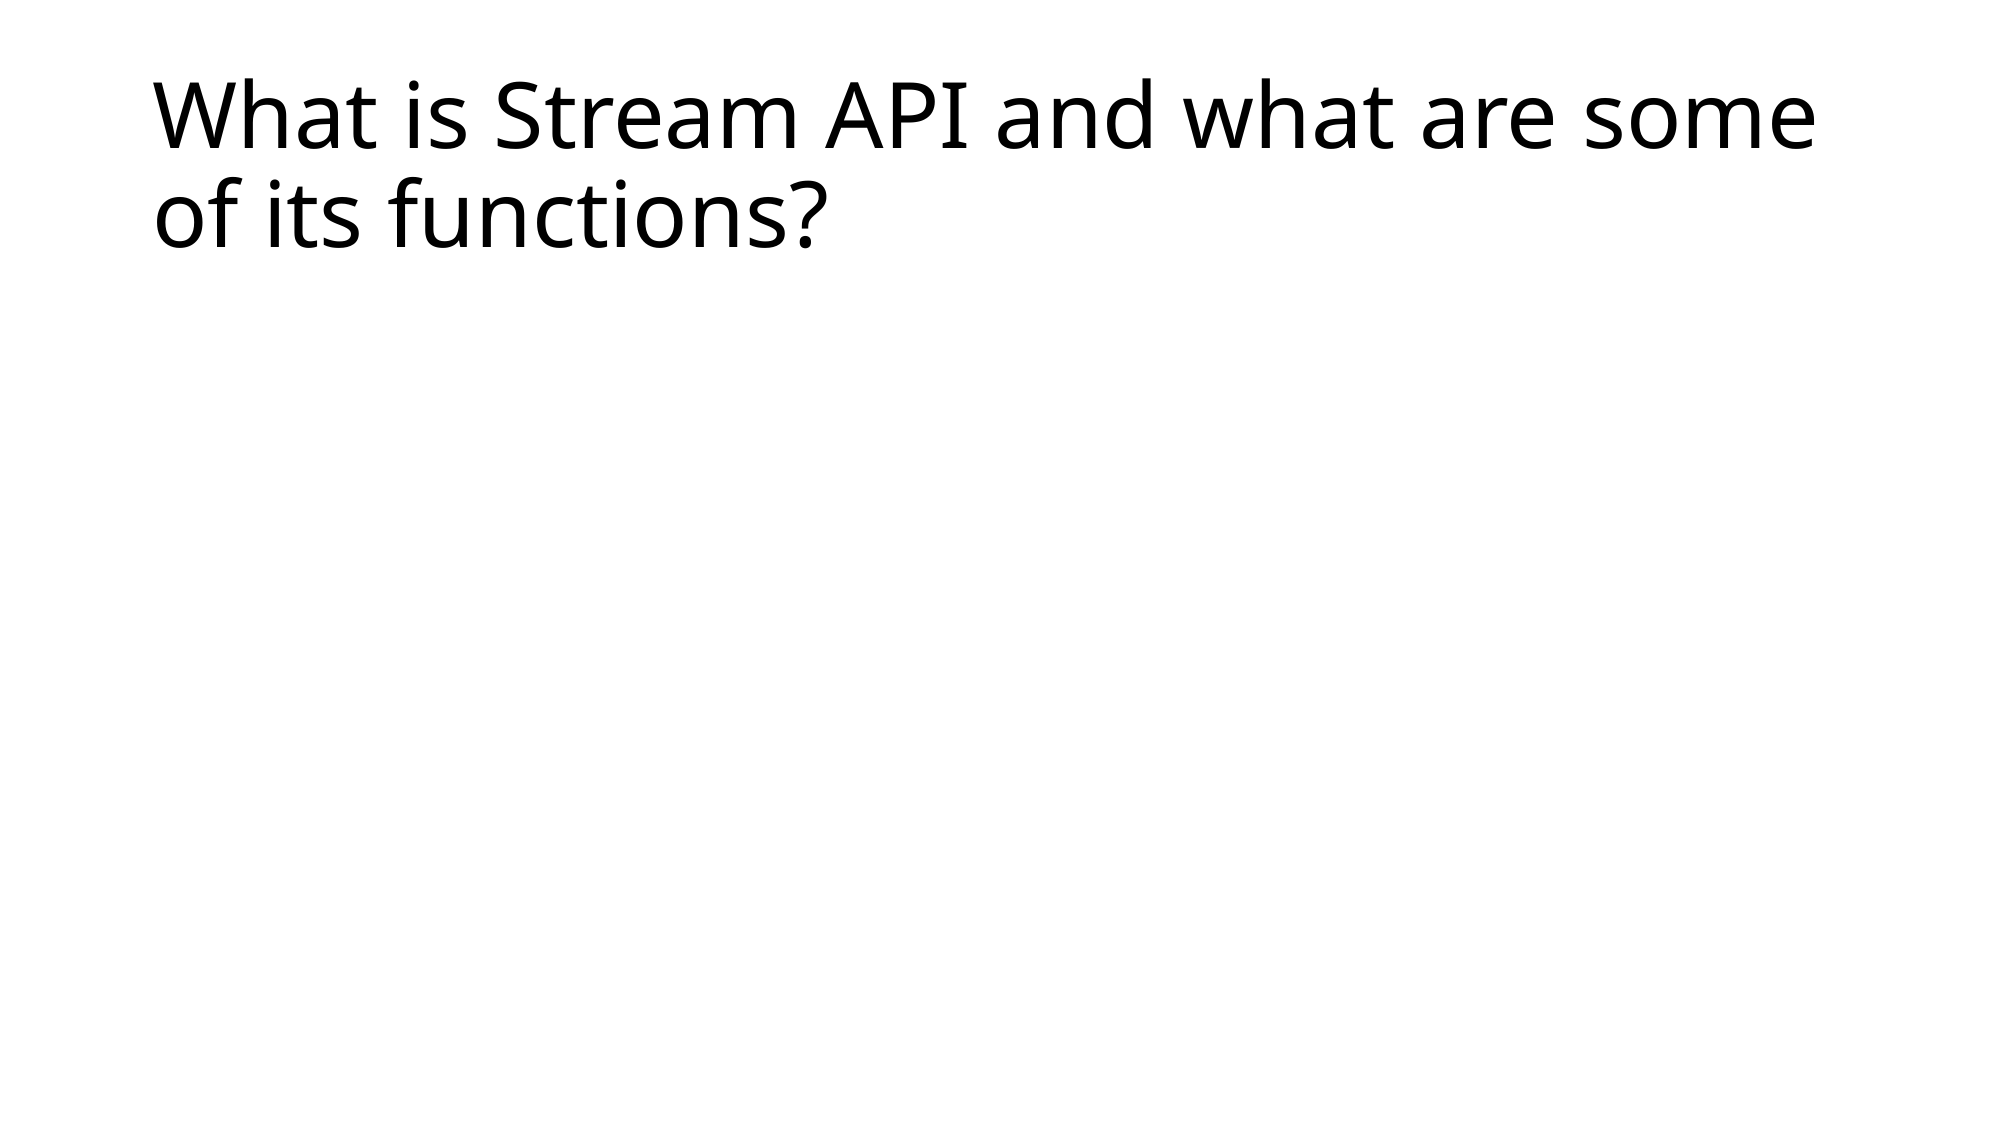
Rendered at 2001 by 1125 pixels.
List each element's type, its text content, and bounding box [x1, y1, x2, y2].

title What is Stream API and what are some of its functions? [137, 59, 1863, 278]
